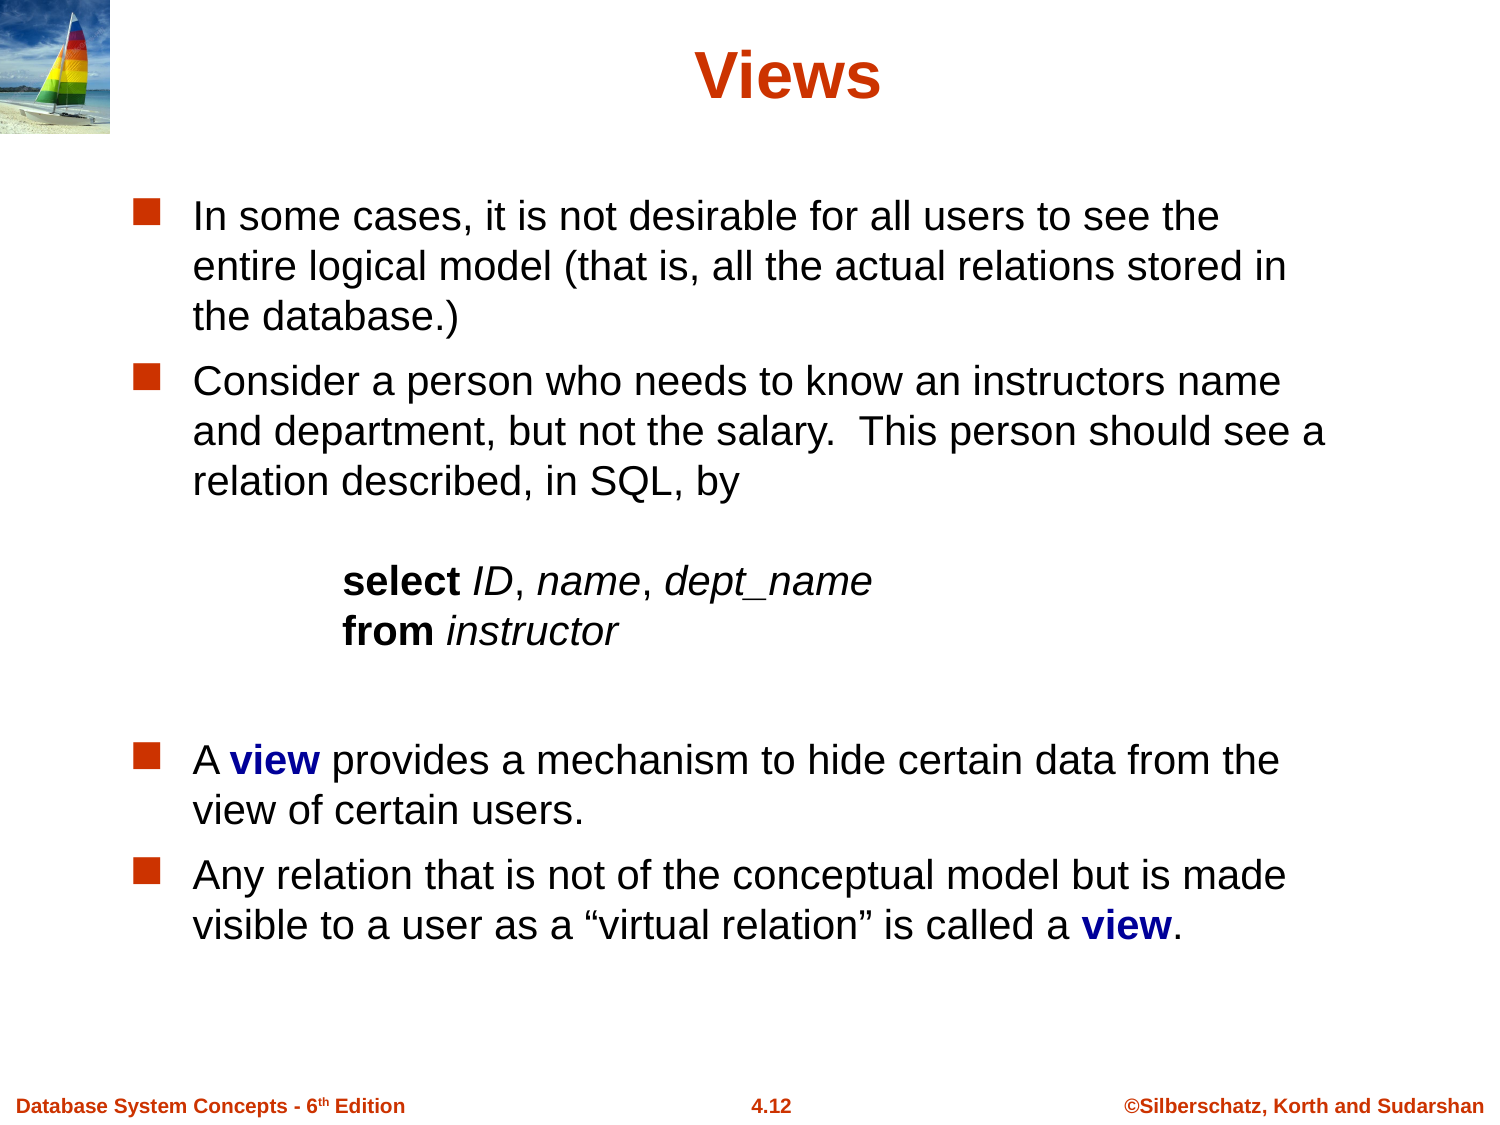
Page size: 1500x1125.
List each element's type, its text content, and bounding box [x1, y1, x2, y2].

picture [0, 0, 110, 134]
list In some cases, it is not desirable for all users to see the entire logical model (that is, all the actual relations stored in the database.) Consider a person who needs to know an instructors name and department, but not the salary. This person should see a relation described, in SQL, by select ID, name, dept_name from instructor A view provides a mechanism to hide certain data from the view of certain users. Any relation that is not of the conceptual model but is made visible to a user as a “virtual relation” is called a view. [121, 181, 1349, 992]
title Views [125, 18, 1452, 120]
